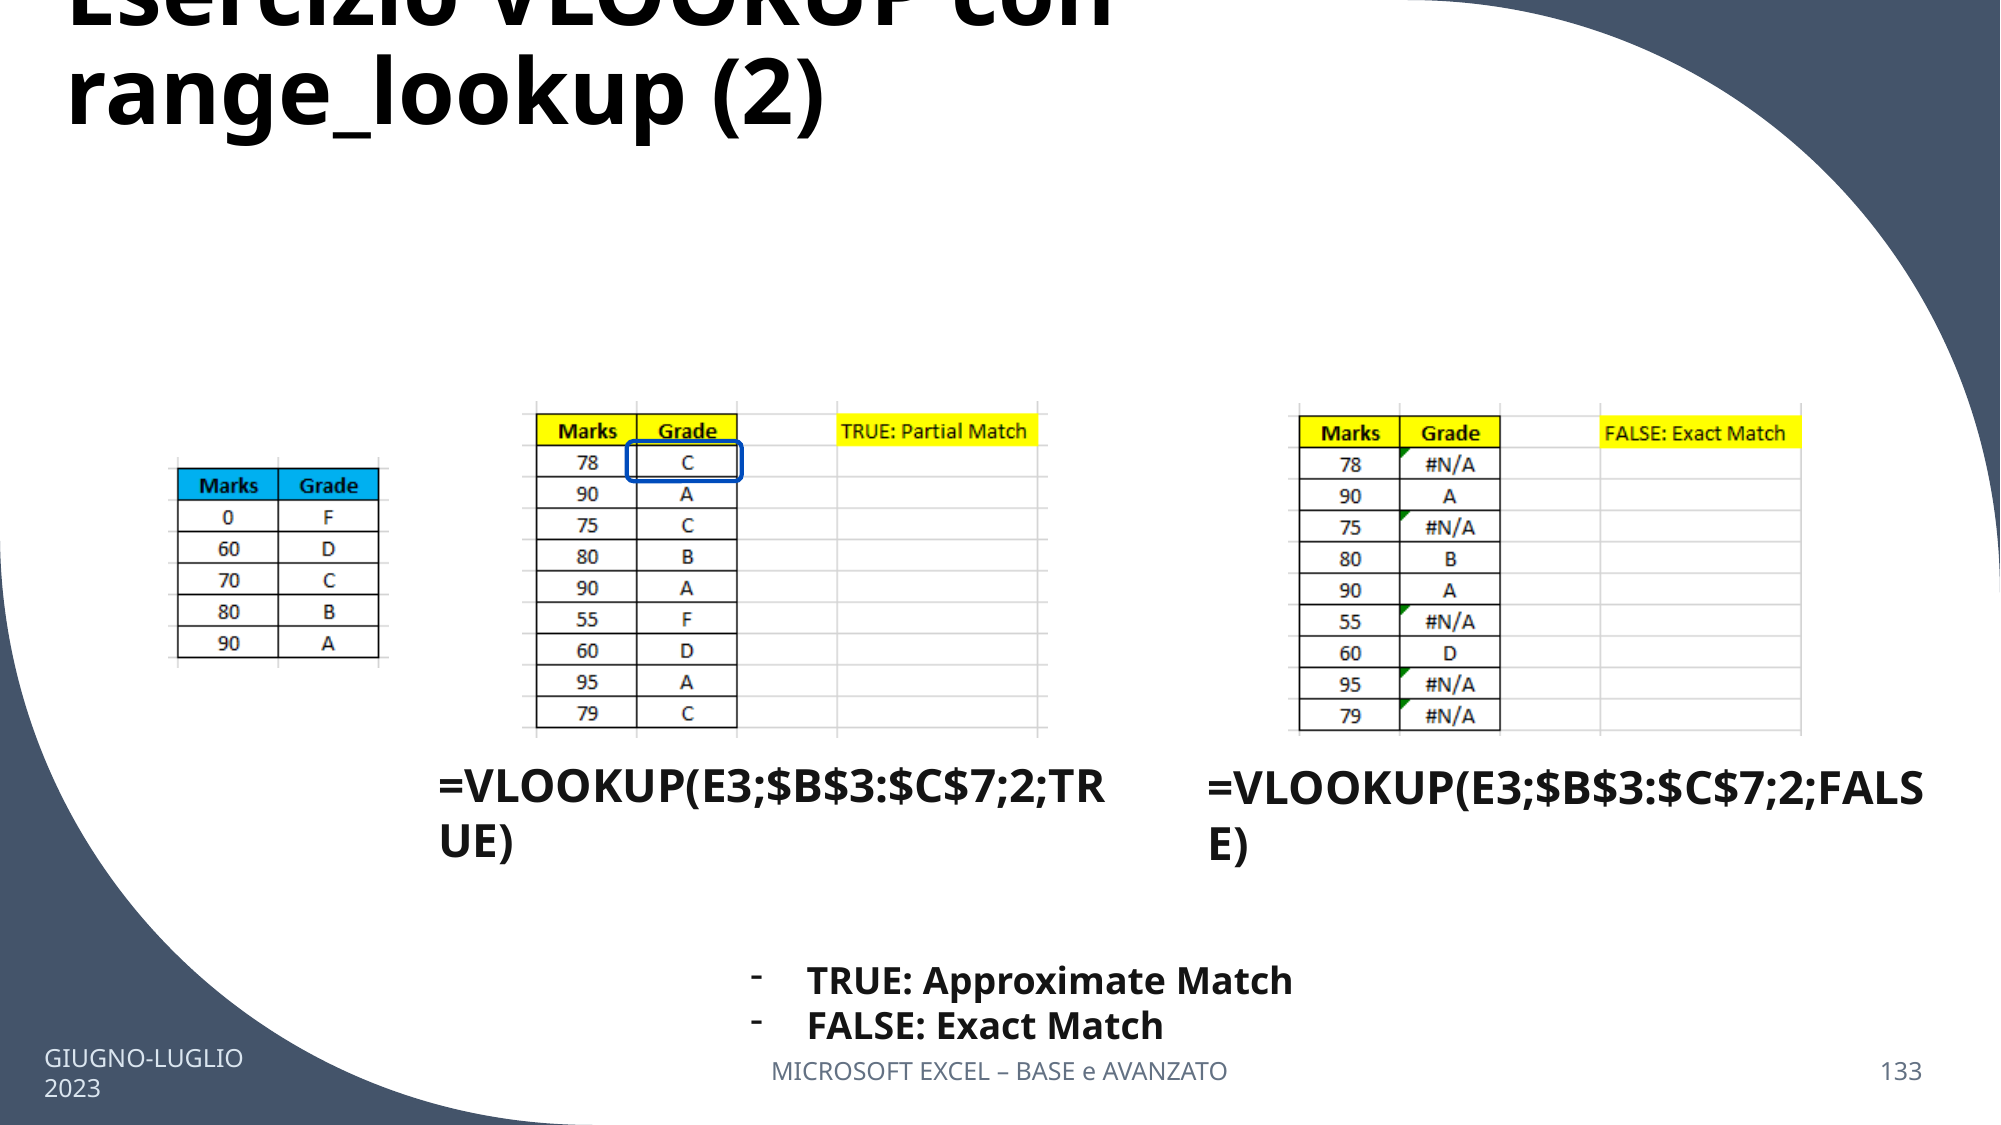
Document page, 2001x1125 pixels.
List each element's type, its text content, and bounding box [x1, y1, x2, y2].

text_box [135, 175, 1722, 725]
picture [522, 401, 1048, 738]
picture [168, 457, 390, 668]
footer MICROSOFT EXCEL – BASE e AVANZATO [662, 1042, 1338, 1103]
title Esercizio VLOOKUP con range_lookup (2) [50, 0, 1722, 152]
picture [1288, 403, 1802, 736]
text_box =VLOOKUP(E3;$B$3:$C$7;2;FALSE) [1192, 751, 1947, 877]
text_box TRUE: Approximate Match FALSE: Exact Match [735, 949, 1338, 1055]
text_box =VLOOKUP(E3;$B$3:$C$7;2;TRUE) [423, 749, 1146, 874]
slide_number GIUGNO-LUGLIO 2023 [29, 1042, 309, 1103]
slide_number 133 [1665, 1042, 1938, 1103]
